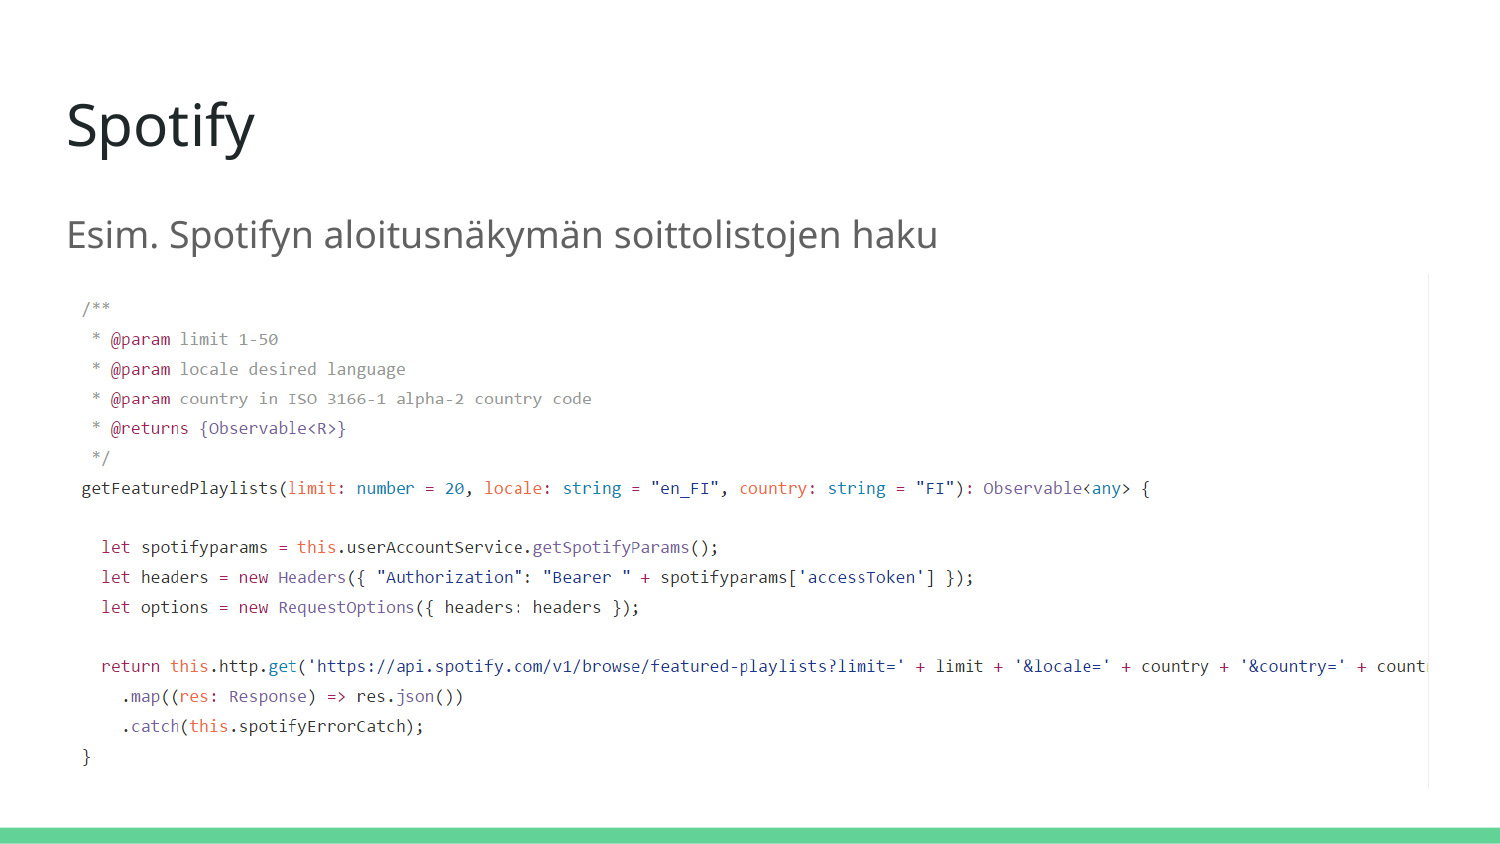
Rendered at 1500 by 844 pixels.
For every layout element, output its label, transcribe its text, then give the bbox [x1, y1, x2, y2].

picture [64, 274, 1429, 788]
list Esim. Spotifyn aloitusnäkymän soittolistojen haku [51, 189, 1449, 750]
title Spotify [51, 72, 1449, 167]
